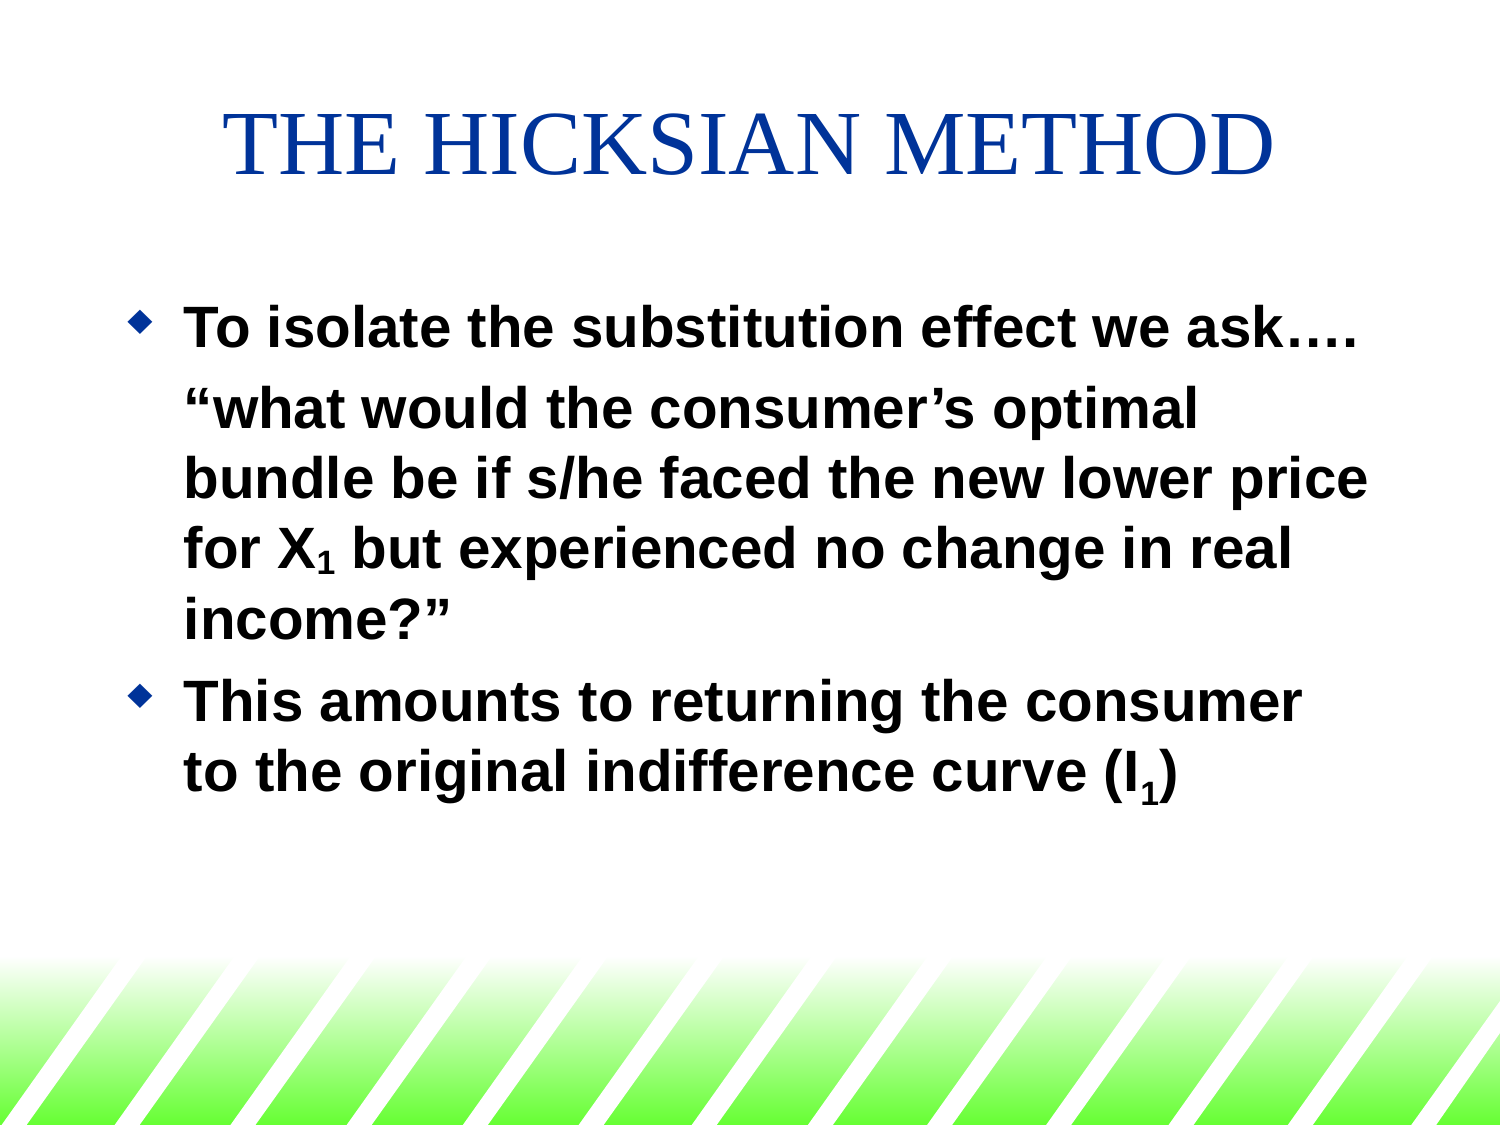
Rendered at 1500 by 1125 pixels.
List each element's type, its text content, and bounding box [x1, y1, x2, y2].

list To isolate the substitution effect we ask…. “what would the consumer’s optimal bundle be if s/he faced the new lower price for X1 but experienced no change in real income?” This amounts to returning the consumer to the original indifference curve (I1) [112, 281, 1388, 963]
title THE HICKSIAN METHOD [112, 37, 1388, 238]
